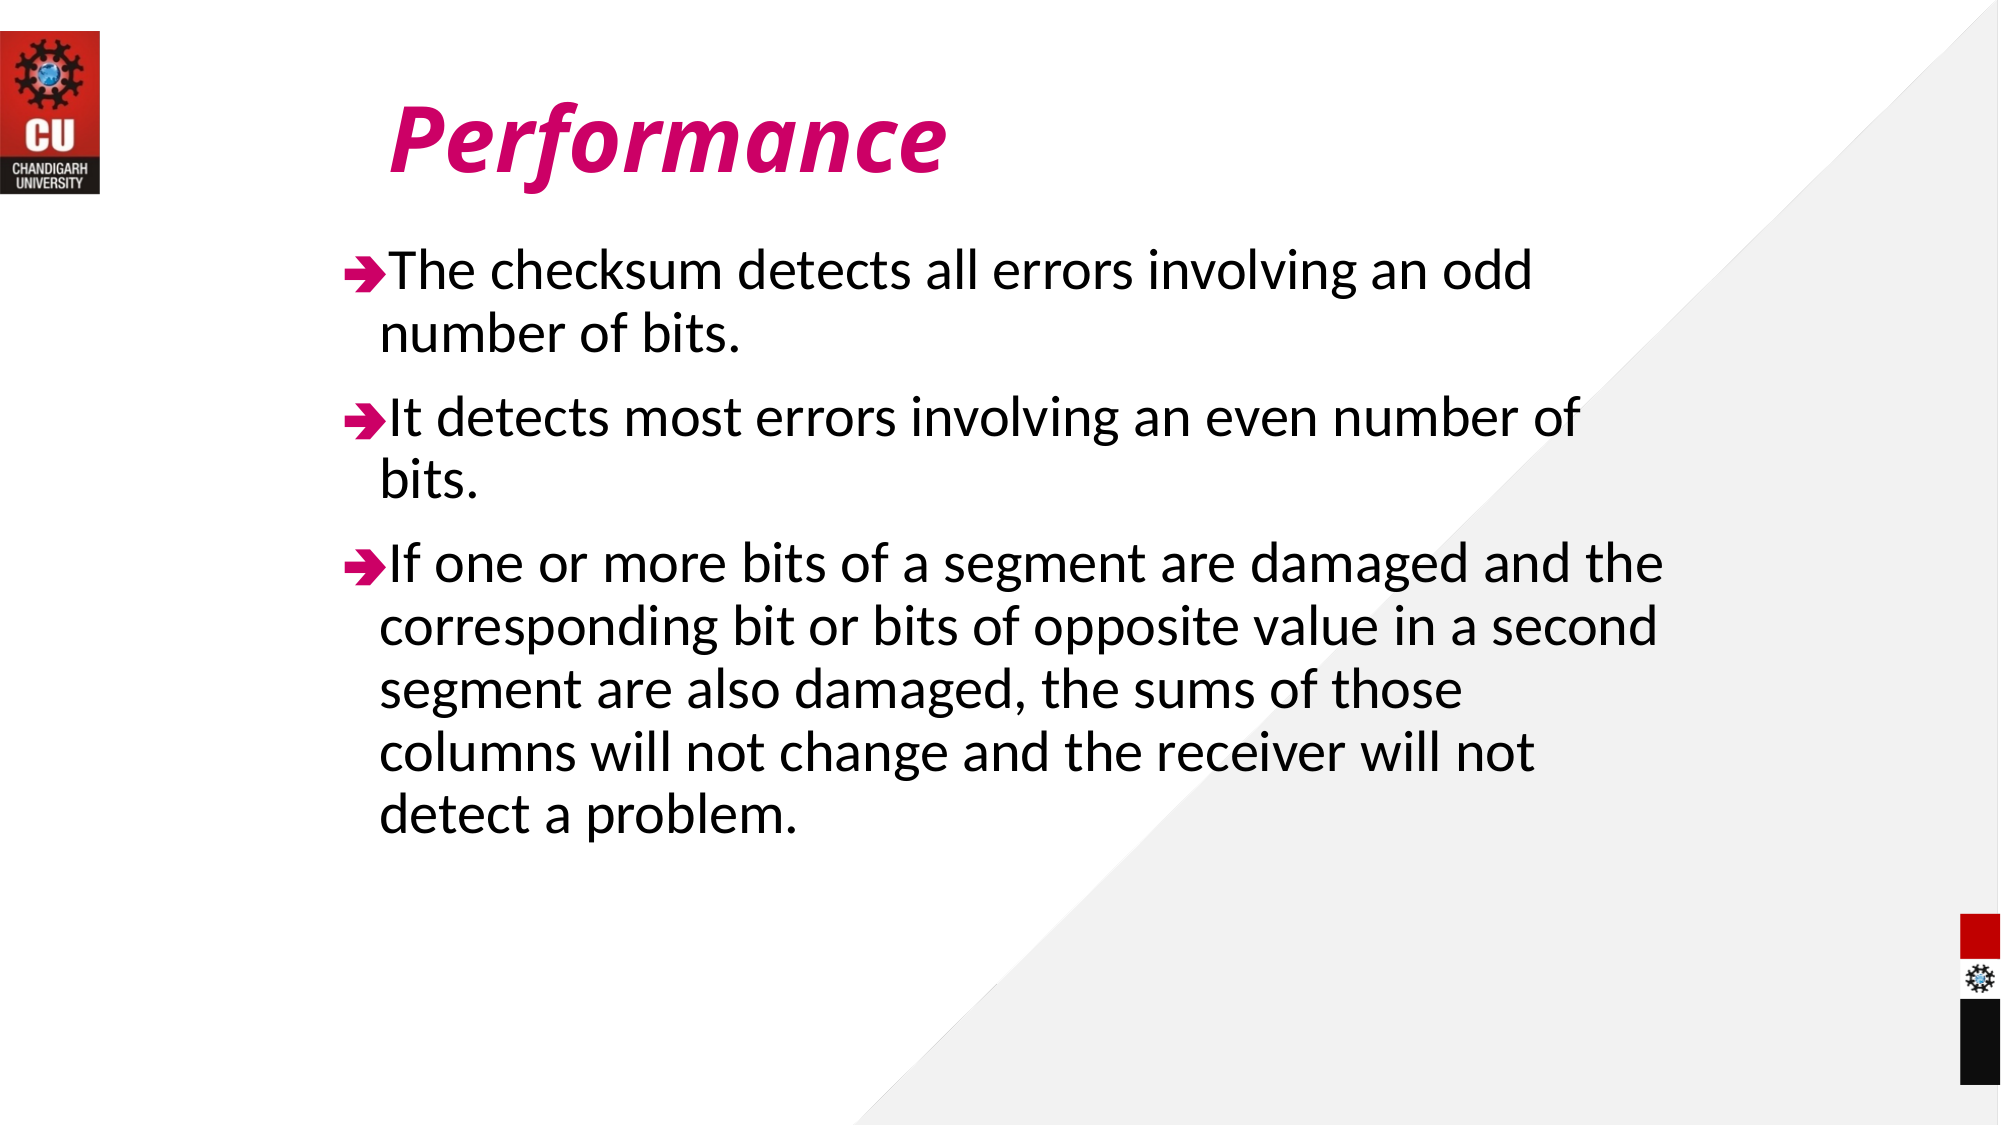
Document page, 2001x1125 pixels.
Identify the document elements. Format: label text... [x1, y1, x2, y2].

picture [0, 0, 2001, 1125]
title Performance [373, 42, 1627, 231]
list The checksum detects all errors involving an odd number of bits. It detects most errors involving an even number of bits. If one or more bits of a segment are damaged and the corresponding bit or bits of opposite value in a second segment are also damaged, the sums of those columns will not change and the receiver will not detect a problem. [326, 231, 1685, 1000]
